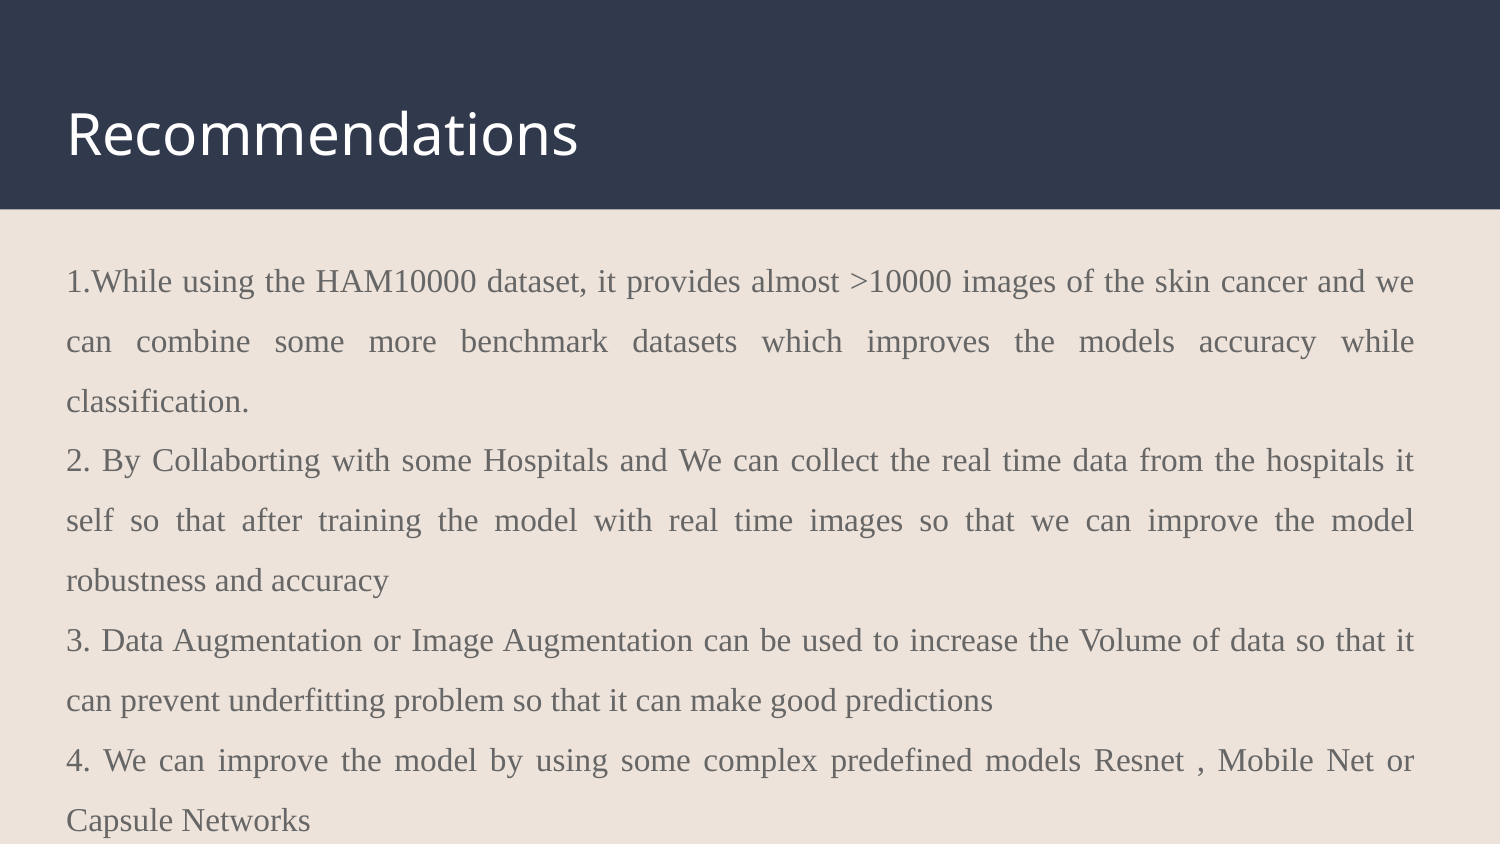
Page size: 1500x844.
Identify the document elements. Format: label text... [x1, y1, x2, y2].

text_box [102, 79, 1474, 186]
title Recommendations [51, 82, 1449, 185]
list 1.While using the HAM10000 dataset, it provides almost >10000 images of the skin cancer and we can combine some more benchmark datasets which improves the models accuracy while classification. 2. By Collaborting with some Hospitals and We can collect the real time data from the hospitals it self so that after training the model with real time images so that we can improve the model robustness and accuracy 3. Data Augmentation or Image Augmentation can be used to increase the Volume of data so that it can prevent underfitting problem so that it can make good predictions 4. We can improve the model by using some complex predefined models Resnet , Mobile Net or Capsule Networks 5. By integerating the h5 to any UI with the help of Flask or Django Backend Server [51, 224, 1433, 772]
